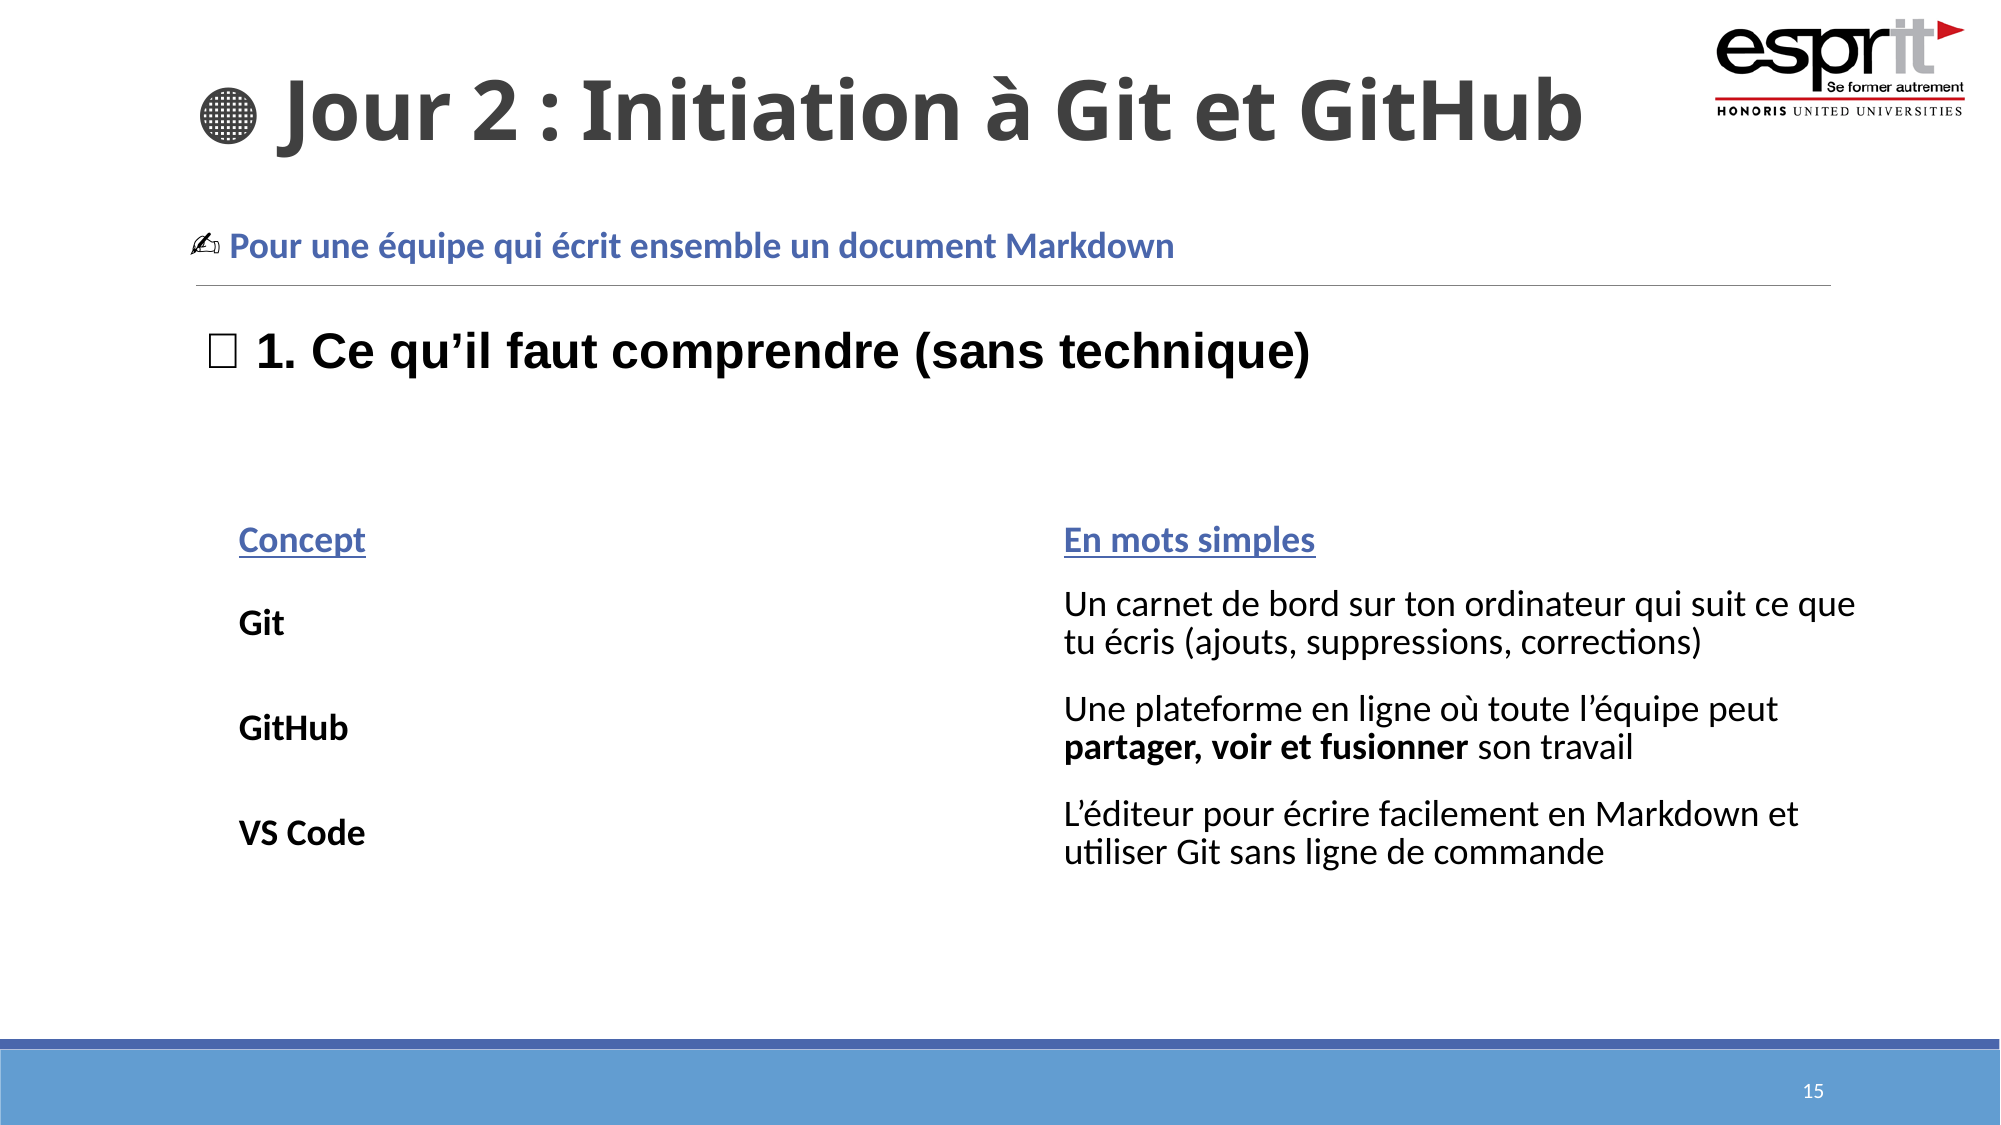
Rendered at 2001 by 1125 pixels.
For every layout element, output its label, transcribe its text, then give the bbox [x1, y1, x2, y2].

table_cell Git [224, 573, 1049, 679]
table_cell Une plateforme en ligne où toute l’équipe peut partager, voir et fusionner son travail [1049, 679, 1874, 784]
slide_number 15 [1624, 1059, 1840, 1120]
text_box 🧩 1. Ce qu’il faut comprendre (sans technique) [189, 311, 1328, 477]
table_header En mots simples [1049, 513, 1874, 573]
table_cell L’éditeur pour écrire facilement en Markdown et utiliser Git sans ligne de commande [1049, 784, 1874, 889]
table_header Concept [224, 513, 1049, 573]
picture [1696, 9, 1982, 125]
table_cell VS Code [224, 784, 1049, 889]
title 🟠 Jour 2 : Initiation à Git et GitHub [180, 47, 1830, 285]
table_cell Un carnet de bord sur ton ordinateur qui suit ce que tu écris (ajouts, suppressions, corrections) [1049, 573, 1874, 679]
table_cell GitHub [224, 679, 1049, 784]
text_box ✍️ Pour une équipe qui écrit ensemble un document Markdown [174, 213, 1361, 274]
